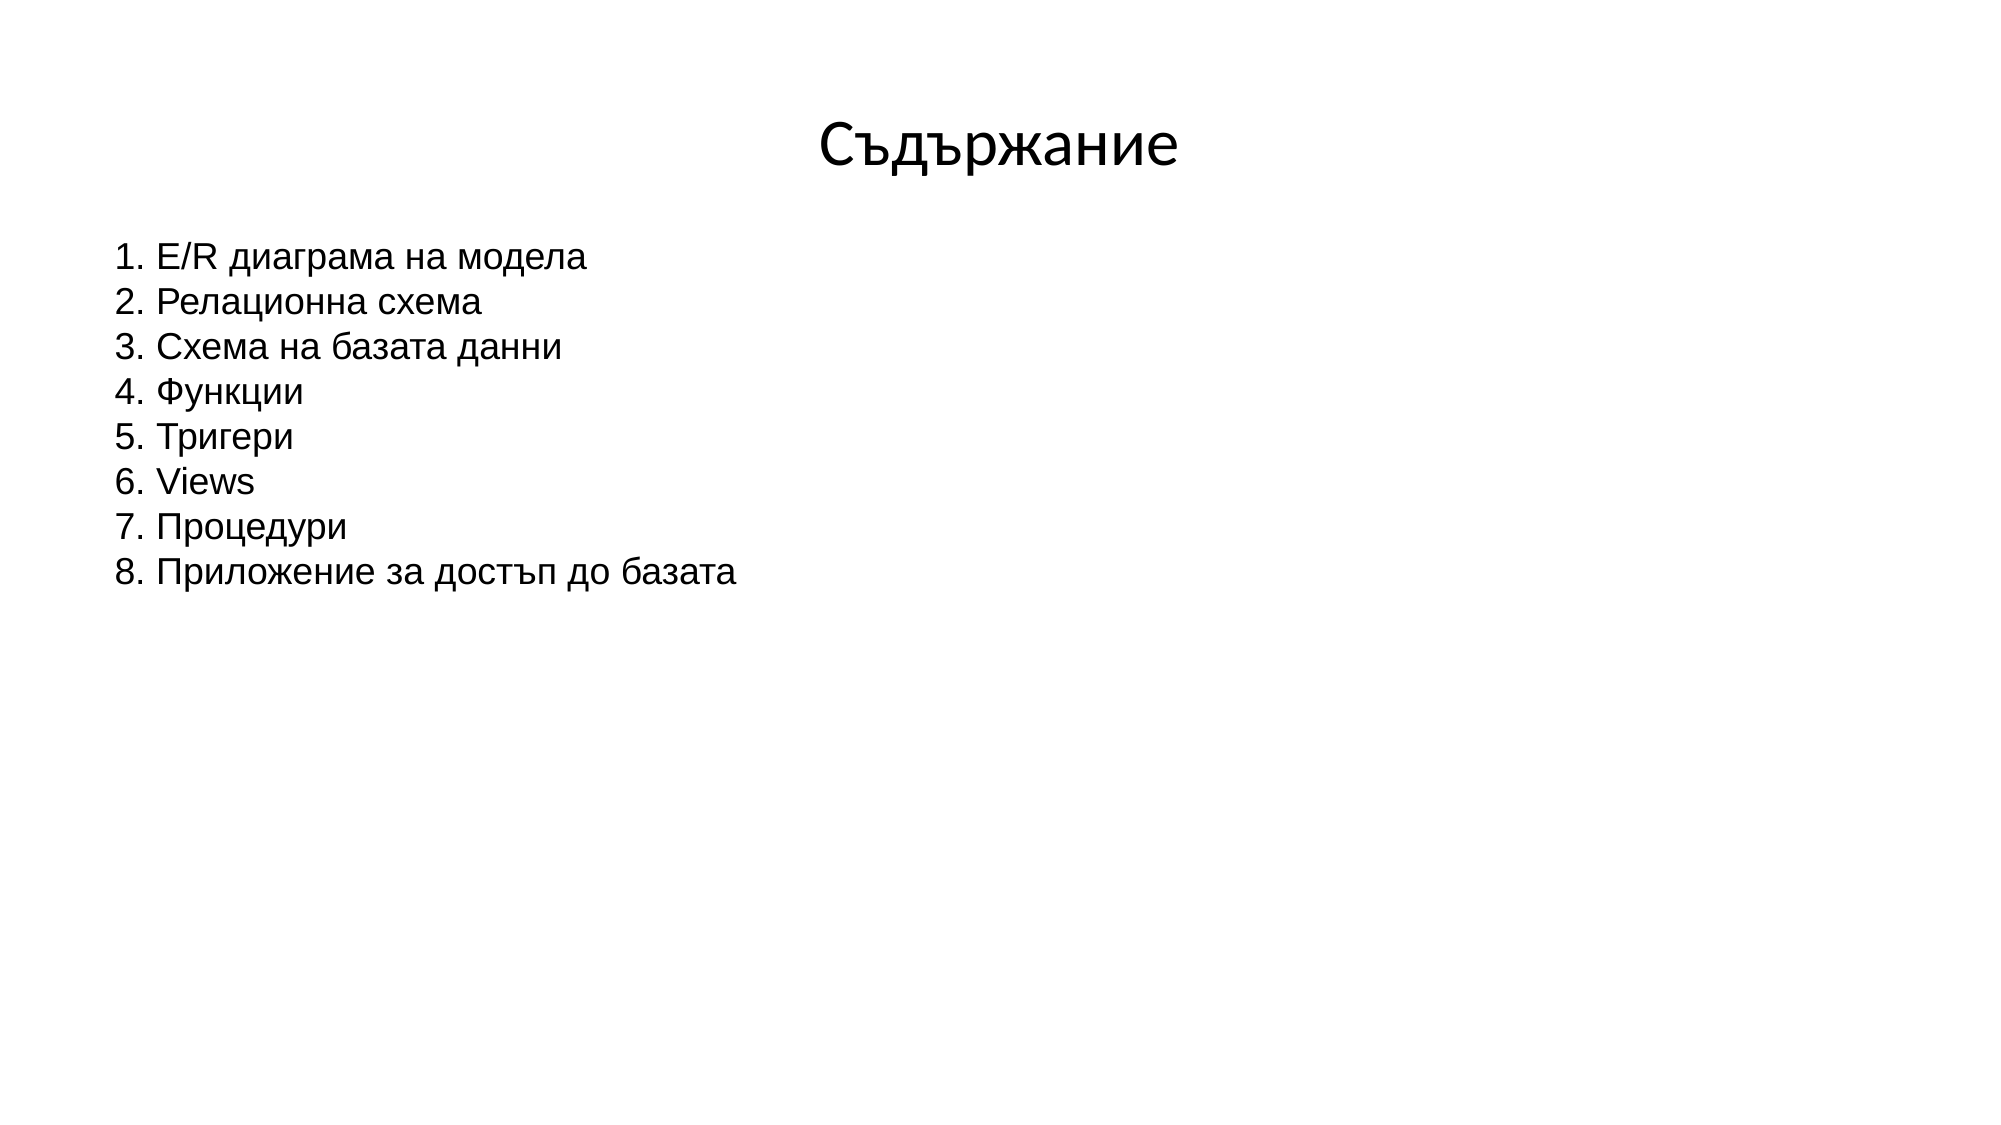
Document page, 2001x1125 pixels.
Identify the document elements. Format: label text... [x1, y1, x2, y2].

title Съдържание [99, 44, 1900, 233]
text_box 1. E/R диаграма на модела 2. Релационна схема 3. Схема на базата данни 4. Функции 5. Тригери 6. Views 7. Процедури 8. Приложение за достъп до базата [99, 233, 1875, 576]
